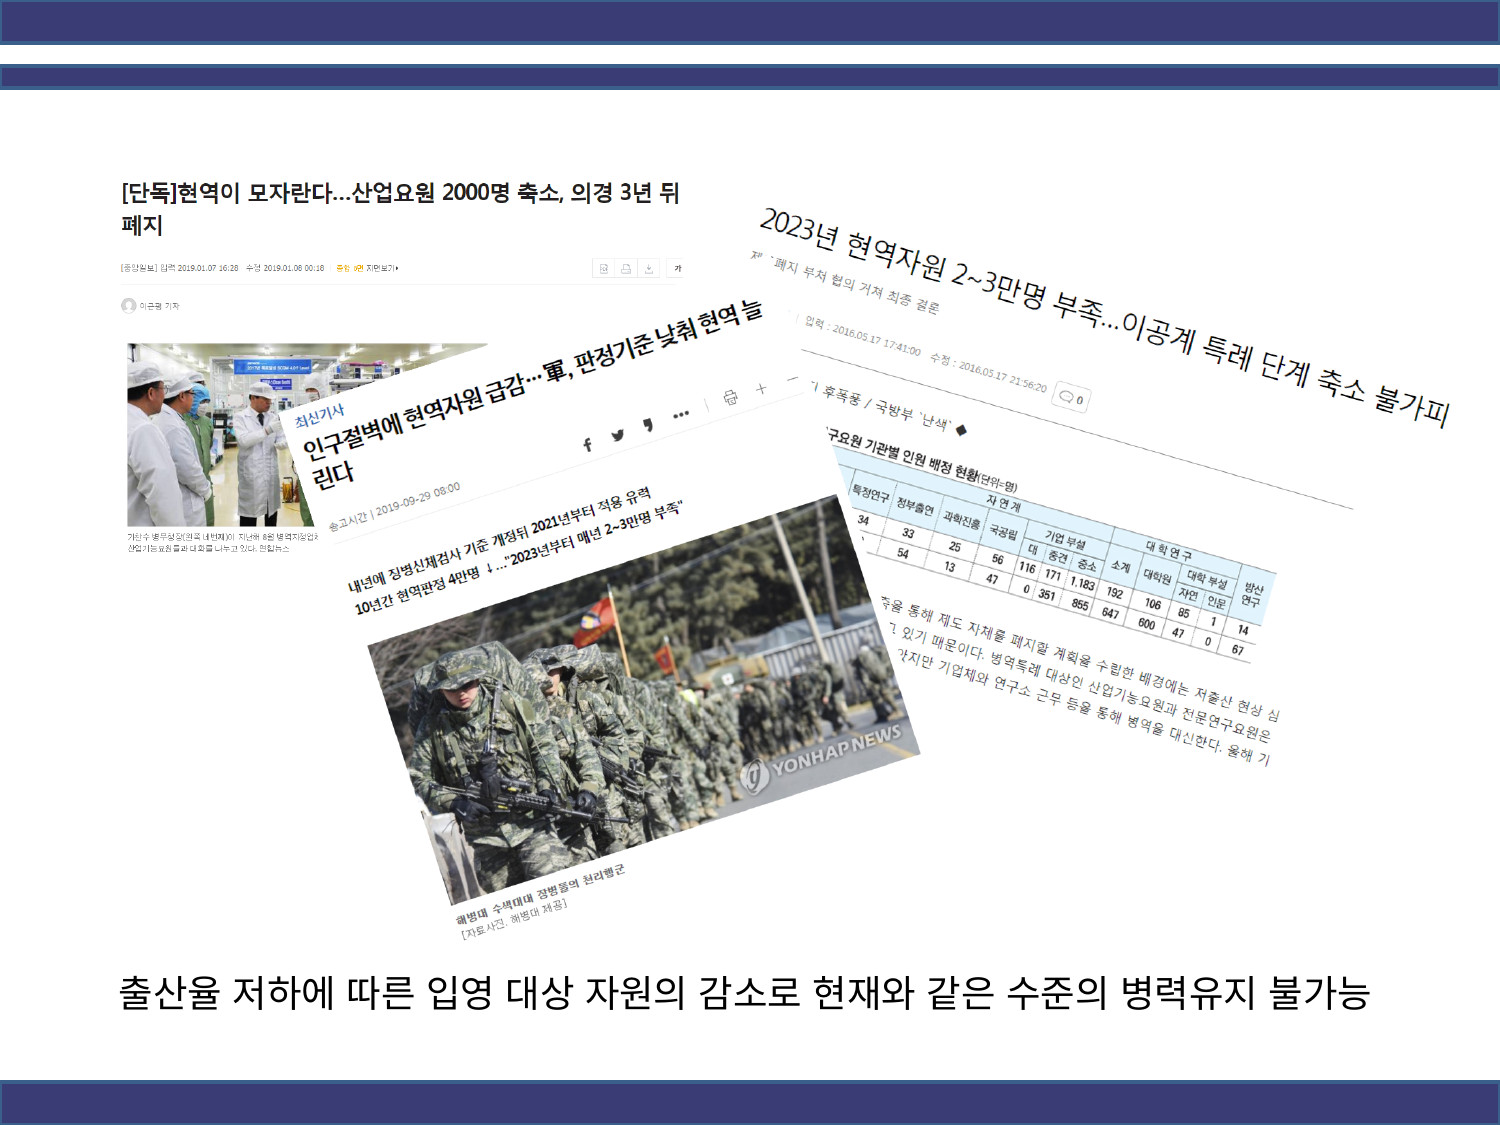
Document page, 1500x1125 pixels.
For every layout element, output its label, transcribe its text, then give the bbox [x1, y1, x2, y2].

picture [114, 172, 1458, 949]
text_box 출산율 저하에 따른 입영 대상 자원의 감소로 현재와 같은 수준의 병력유지 불가능 [104, 962, 1388, 1023]
